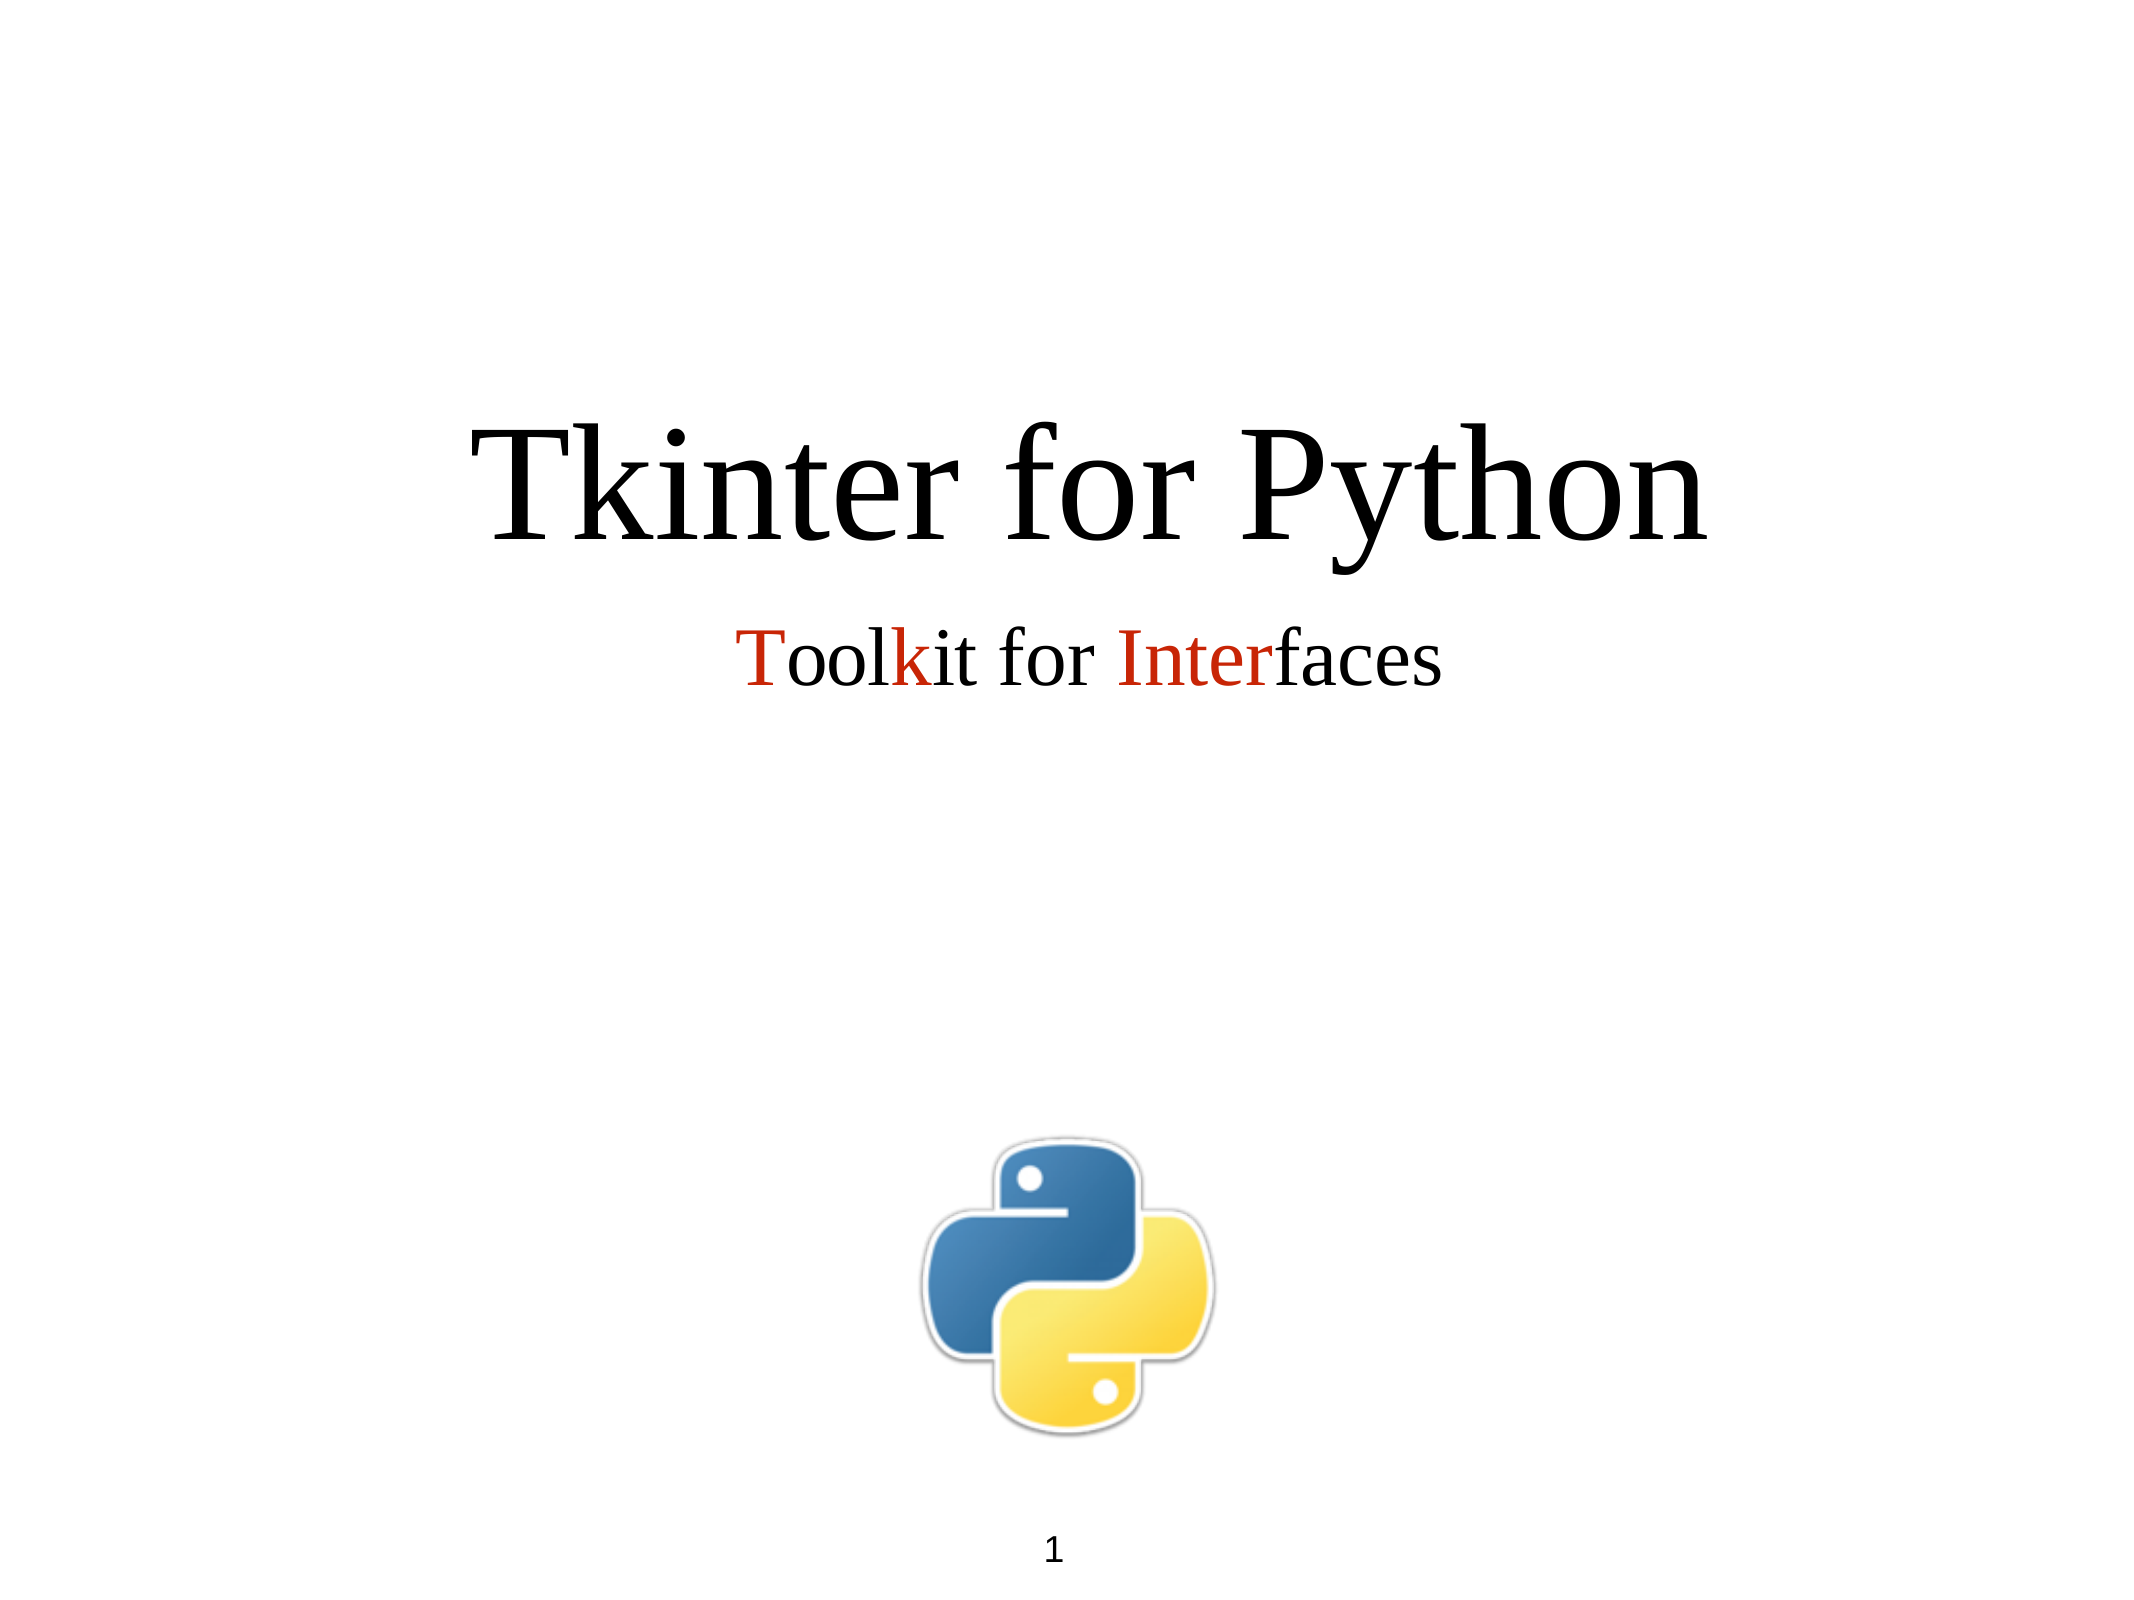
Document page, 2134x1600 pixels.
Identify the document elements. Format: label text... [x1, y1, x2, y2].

title Tkinter for Python Toolkit for Interfaces [467, 312, 1713, 703]
picture [877, 1095, 1259, 1477]
slide_number 1 [1039, 1531, 1090, 1600]
